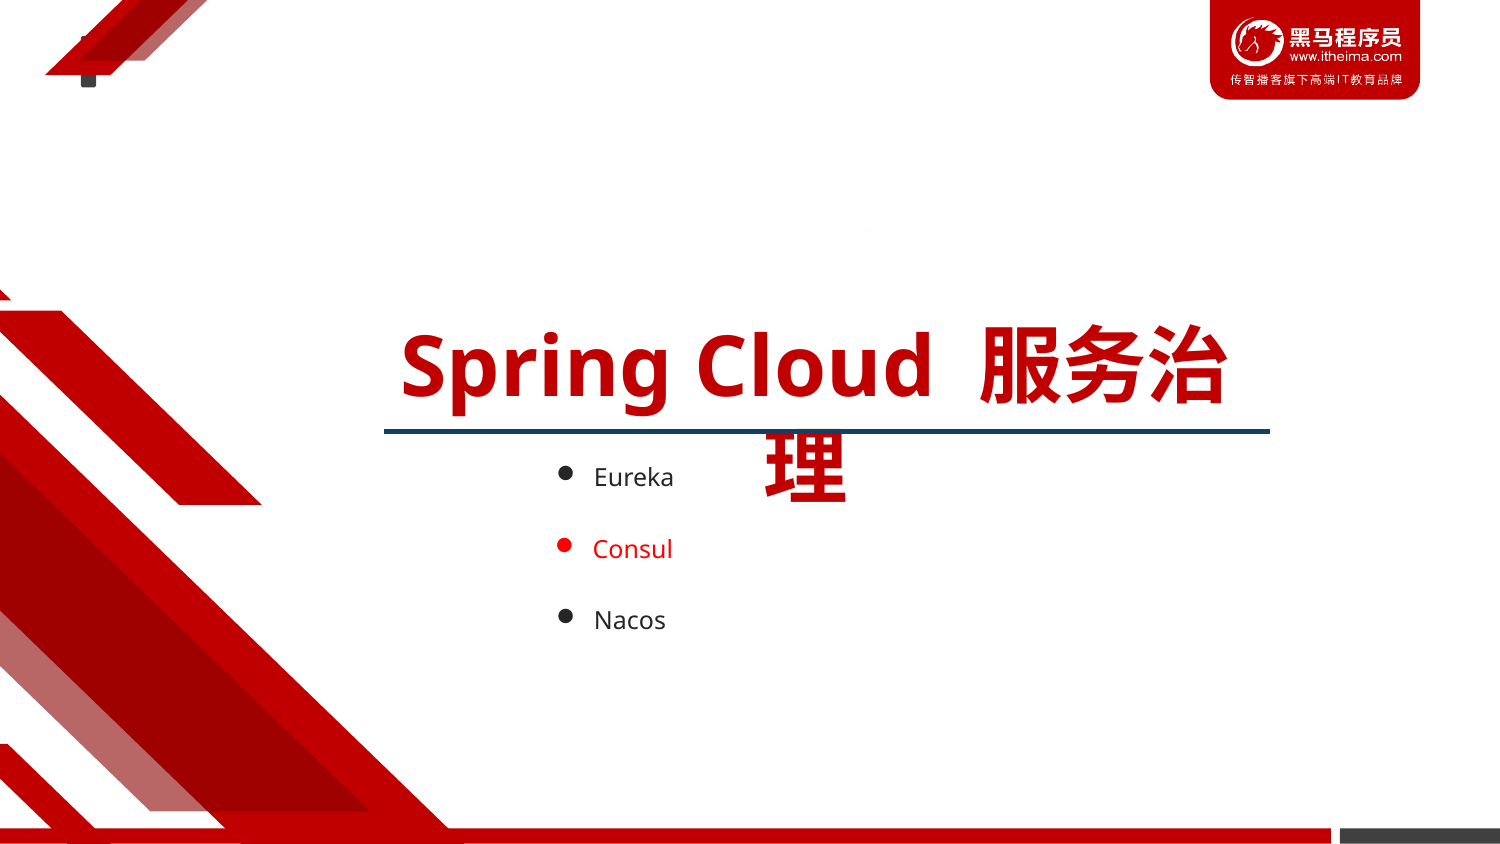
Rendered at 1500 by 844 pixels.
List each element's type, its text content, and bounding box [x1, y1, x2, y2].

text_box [0, 170, 535, 844]
text_box Eureka [556, 461, 892, 492]
text_box Spring Cloud 服务治理 [539, 306, 1284, 520]
text_box Consul [555, 533, 951, 564]
text_box Nacos [556, 604, 952, 635]
picture [1212, 8, 1421, 94]
